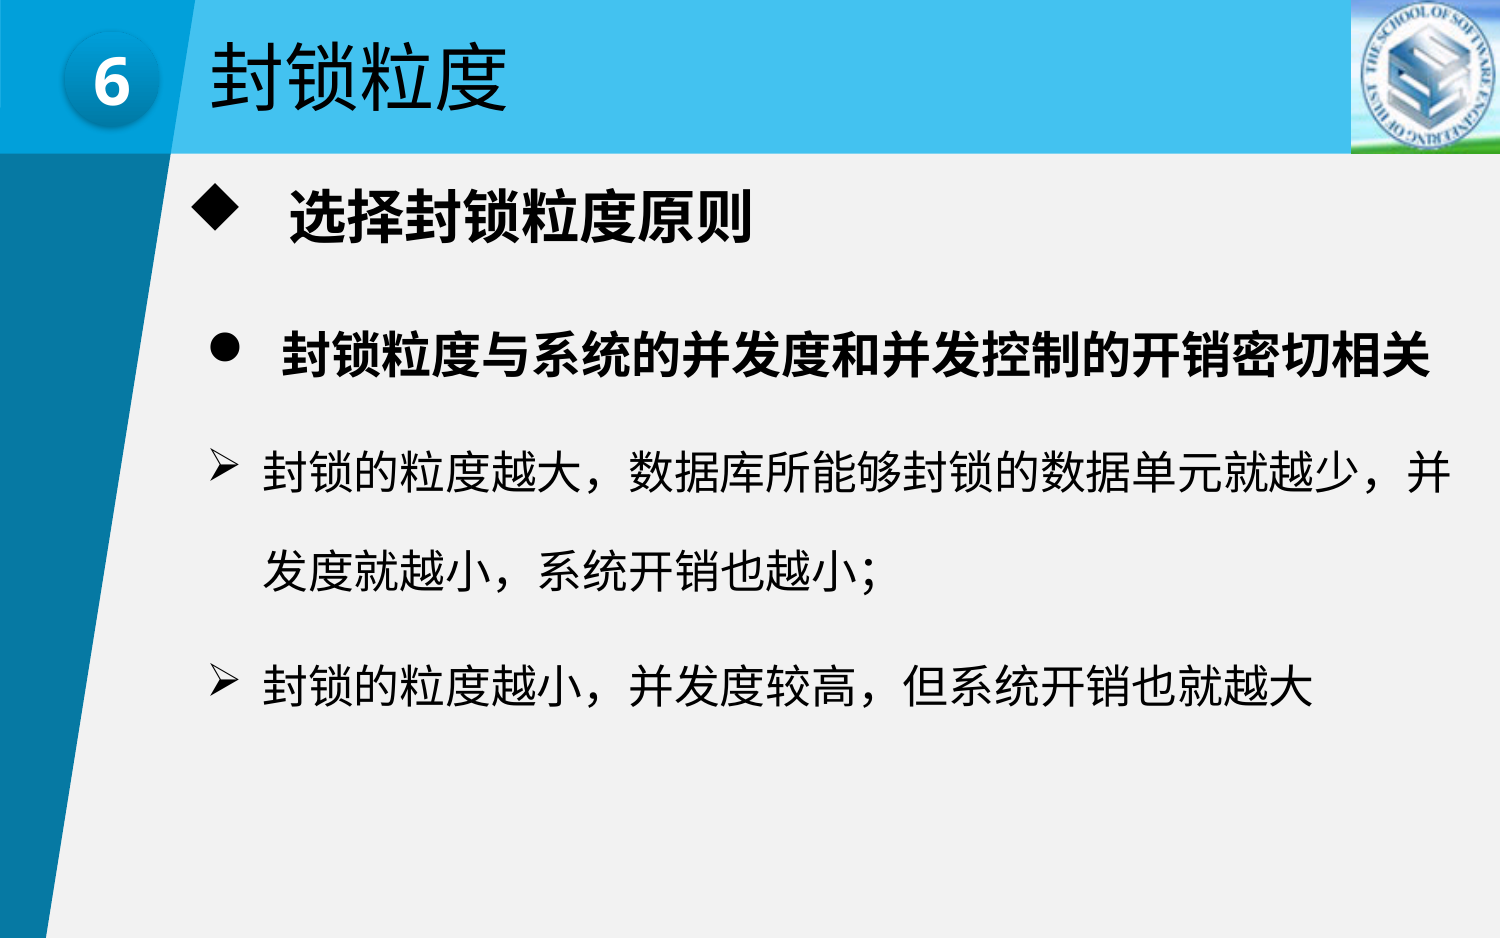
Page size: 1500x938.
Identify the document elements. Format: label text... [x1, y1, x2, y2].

text_box 6 [64, 31, 160, 127]
text_box 选择封锁粒度原则 [171, 161, 874, 268]
picture [1351, 0, 1500, 154]
list 封锁粒度与系统的并发度和并发控制的开销密切相关 封锁的粒度越大，数据库所能够封锁的数据单元就越少，并发度就越小，系统开销也越小； 封锁的粒度越小，并发度较高，但系统开销也就越大 [191, 291, 1500, 729]
text_box 封锁粒度 [194, 0, 532, 150]
